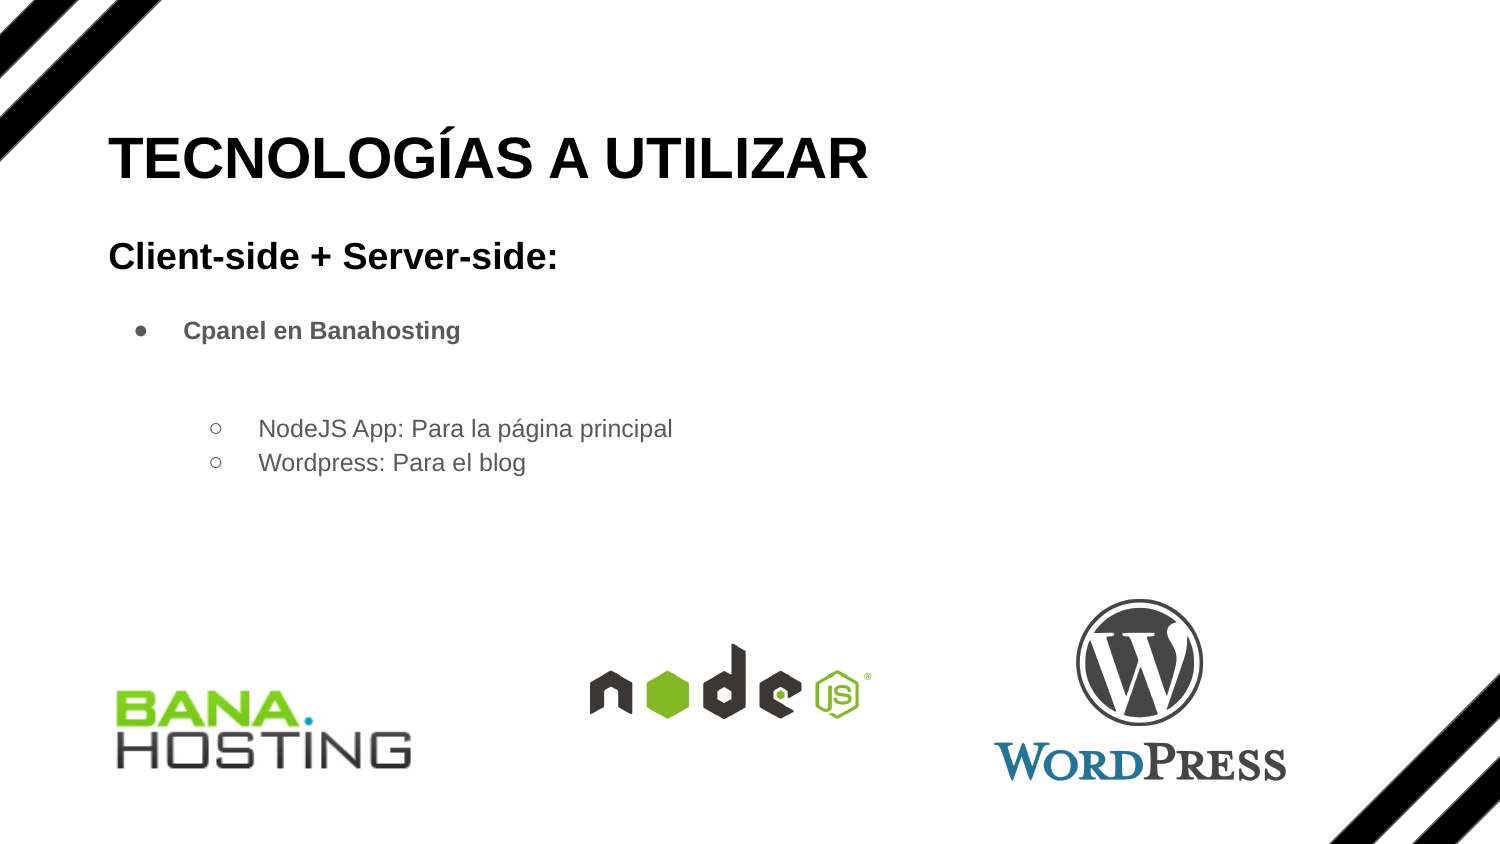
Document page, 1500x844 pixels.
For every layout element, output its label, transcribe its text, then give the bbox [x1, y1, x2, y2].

list Client-side + Server-side: Cpanel en Banahosting NodeJS App: Para la página principal Wordpress: Para el blog [93, 210, 1407, 825]
title TECNOLOGÍAS A UTILIZAR [258, 105, 1407, 191]
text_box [0, 0, 253, 271]
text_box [1234, 576, 1500, 844]
picture [93, 669, 450, 794]
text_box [544, 586, 1286, 794]
